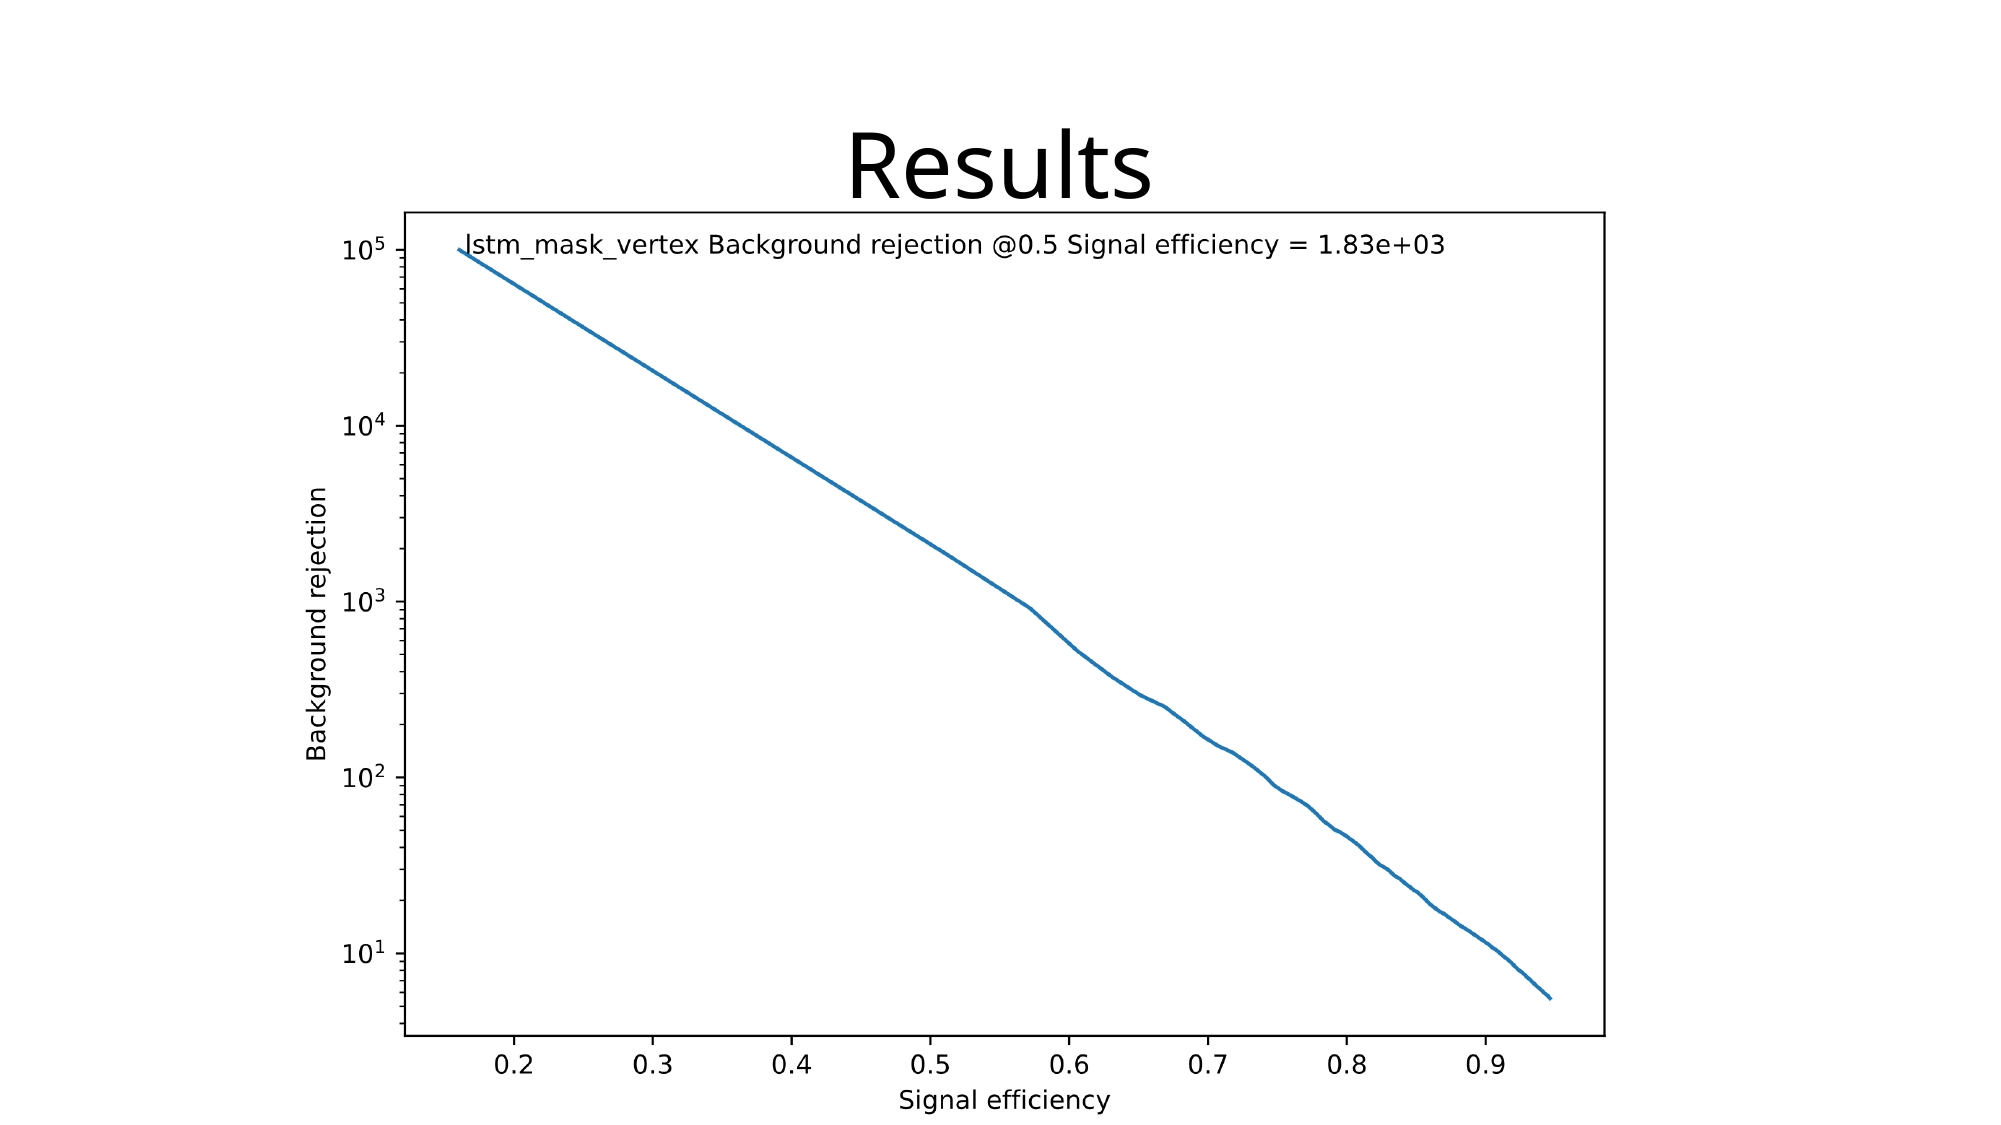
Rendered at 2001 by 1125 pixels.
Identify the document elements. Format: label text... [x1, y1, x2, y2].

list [211, 81, 1759, 1125]
title Results [137, 59, 1863, 278]
